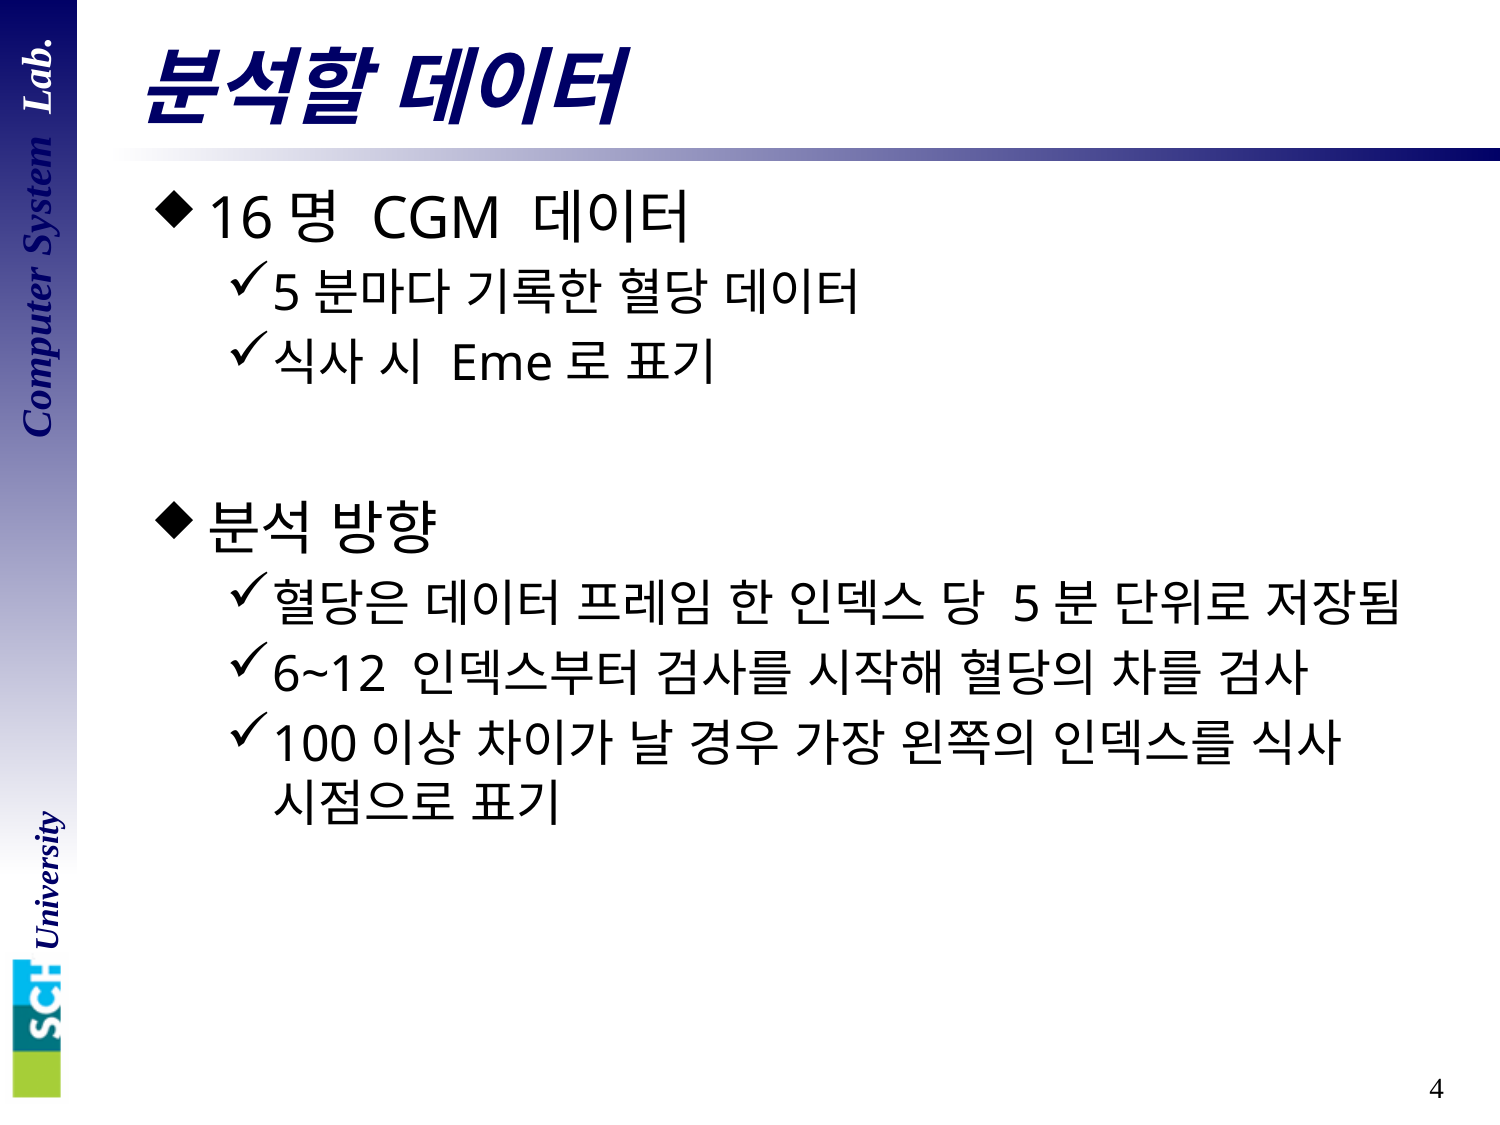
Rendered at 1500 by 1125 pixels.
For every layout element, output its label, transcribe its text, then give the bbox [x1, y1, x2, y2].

list 16명 CGM 데이터 5분마다 기록한 혈당 데이터 식사 시 Eme로 표기 분석 방향 혈당은 데이터 프레임 한 인덱스 당 5분 단위로 저장됨 6~12 인덱스부터 검사를 시작해 혈당의 차를 검사 100이상 차이가 날 경우 가장 왼쪽의 인덱스를 식사 시점으로 표기 [135, 172, 1448, 1038]
title 분석할 데이터 [123, 25, 1460, 143]
picture [5, 952, 69, 1104]
